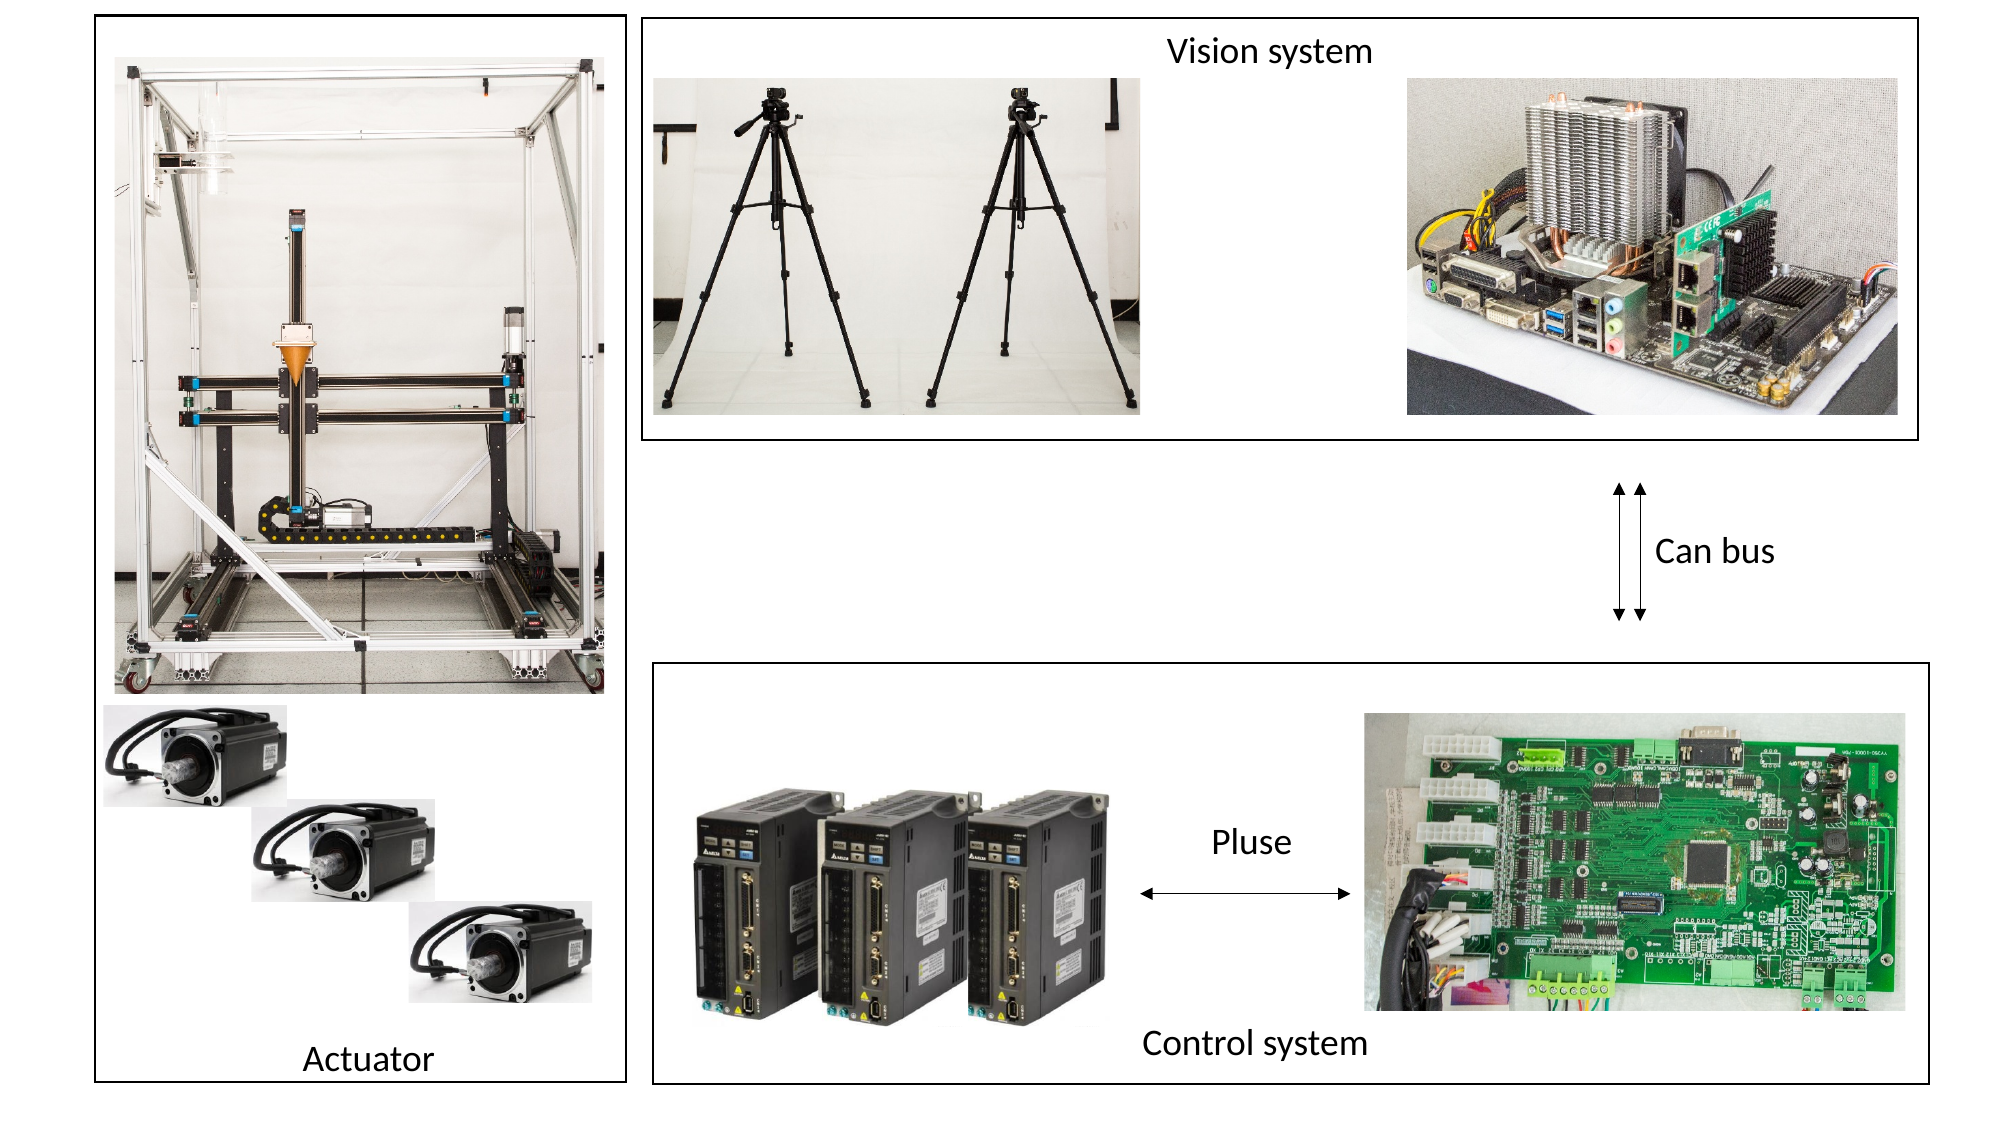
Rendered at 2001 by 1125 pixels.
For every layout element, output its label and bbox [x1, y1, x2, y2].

text_box [94, 15, 1930, 1088]
